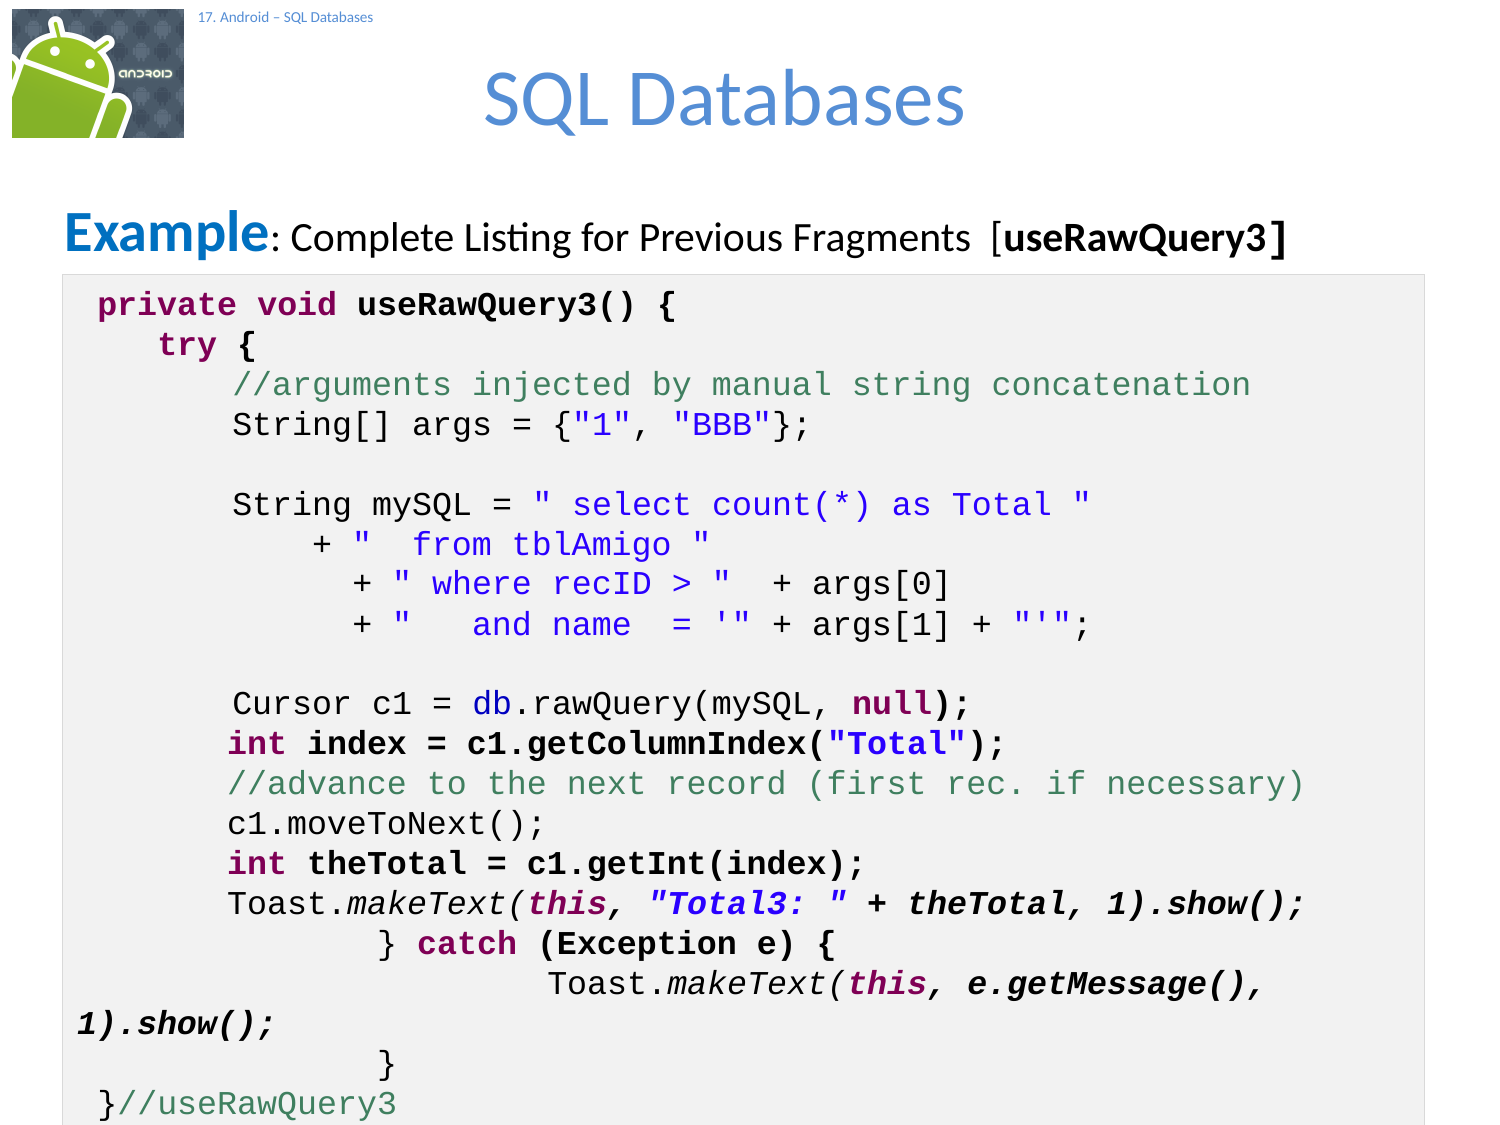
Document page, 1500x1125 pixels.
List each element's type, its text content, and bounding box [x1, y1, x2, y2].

picture [12, 9, 184, 138]
text_box 17. Android – SQL Databases SQL Databases [49, 7, 1400, 150]
text_box Example: Complete Listing for Previous Fragments [useRawQuery3] [50, 185, 1450, 273]
text_box private void useRawQuery3() { try { //arguments injected by manual string concatenation String[] args = {"1", "BBB"}; String mySQL = " select count(*) as Total " + " from tblAmigo " + " where recID > " + args[0] + " and name = '" + args[1] + "'"; Cursor c1 = db.rawQuery(mySQL, null); int index = c1.getColumnIndex("Total"); //advance to the next record (first rec. if necessary) c1.moveToNext(); int theTotal = c1.getInt(index); Toast.makeText(this, "Total3: " + theTotal, 1).show(); } catch (Exception e) { Toast.makeText(this, e.getMessage(), 1).show(); } }//useRawQuery3 [62, 274, 1425, 1125]
